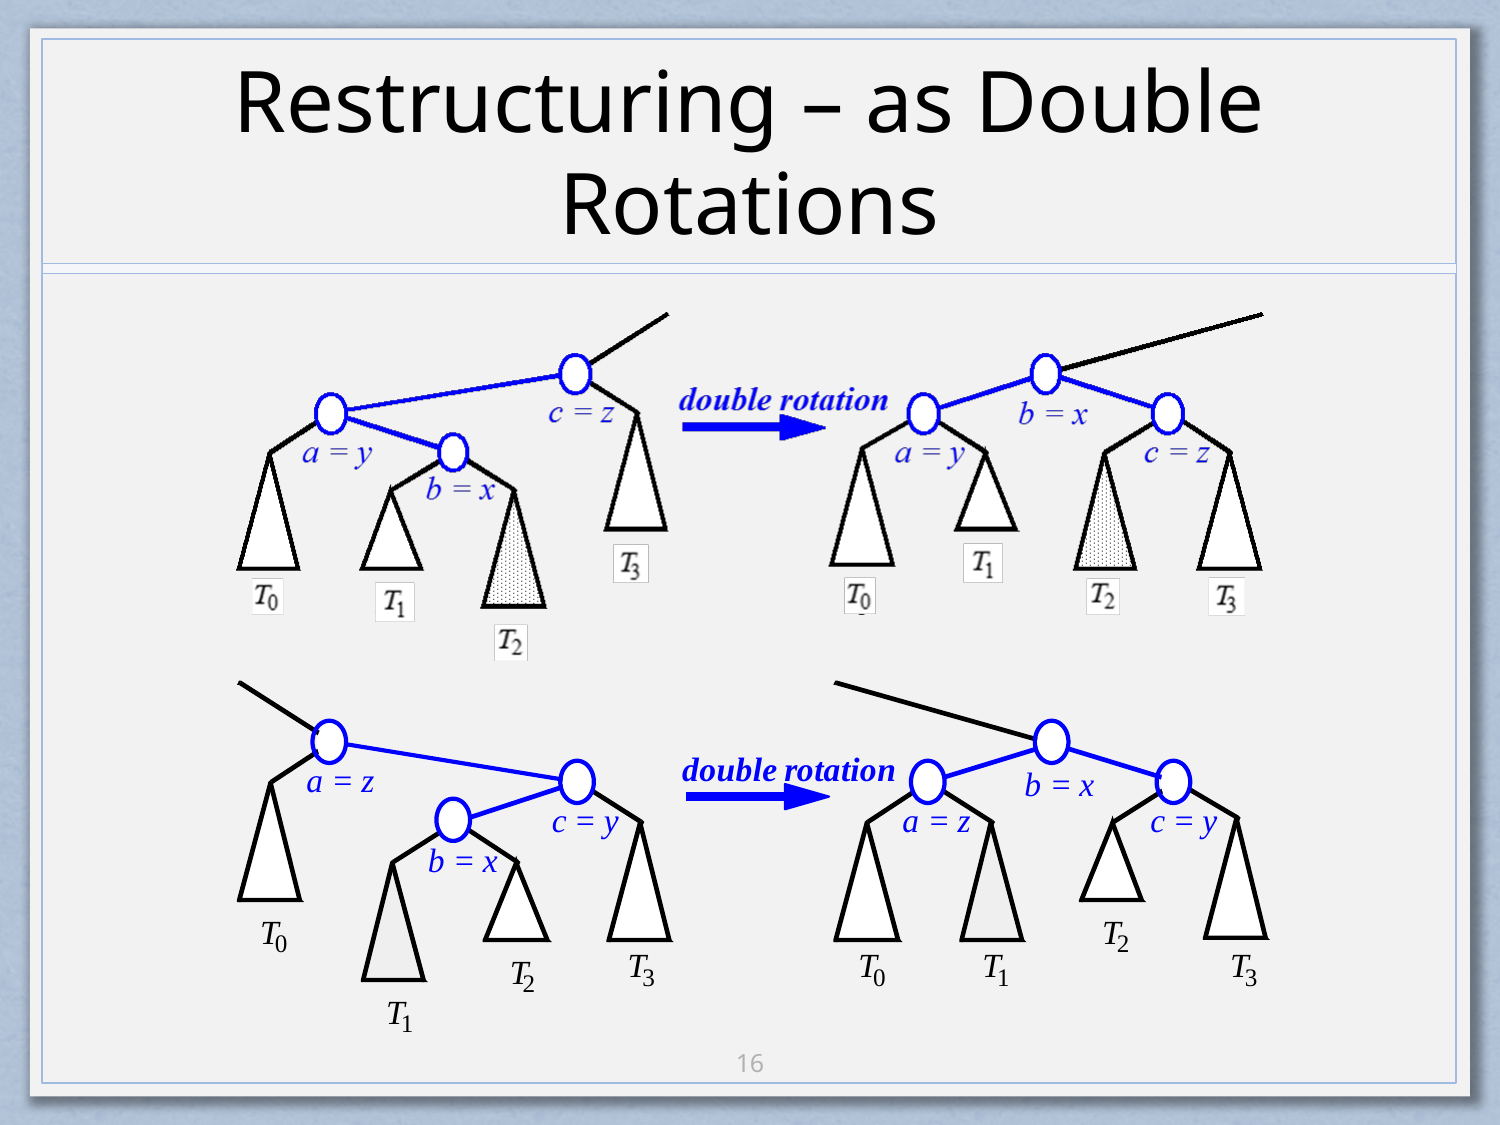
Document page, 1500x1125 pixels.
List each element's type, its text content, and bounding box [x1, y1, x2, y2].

picture [221, 680, 1286, 1044]
title Restructuring – as Double Rotations [41, 40, 1457, 260]
slide_number 15 [687, 1054, 813, 1088]
picture [220, 309, 1279, 671]
